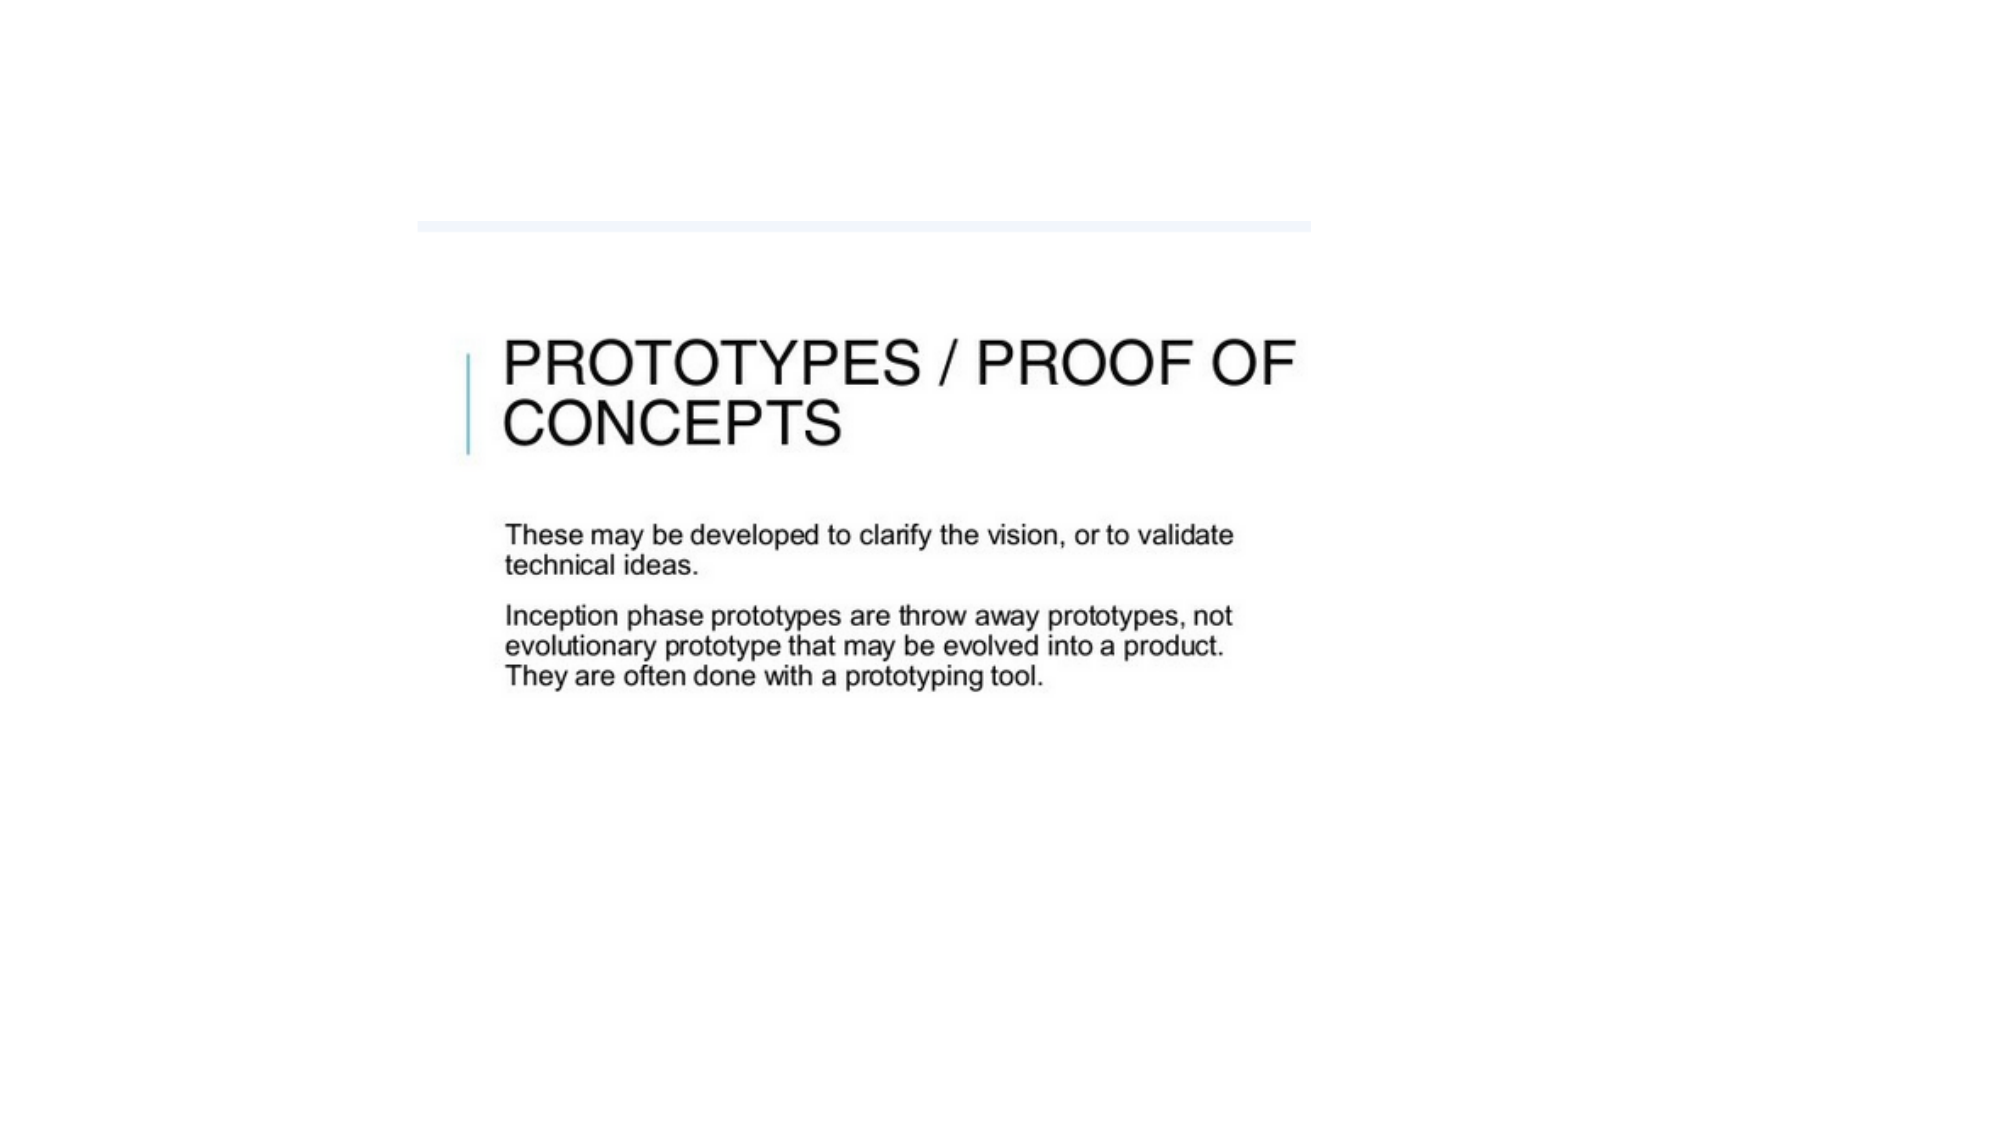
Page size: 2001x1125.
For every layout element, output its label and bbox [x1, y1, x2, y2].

list [417, 221, 1311, 787]
